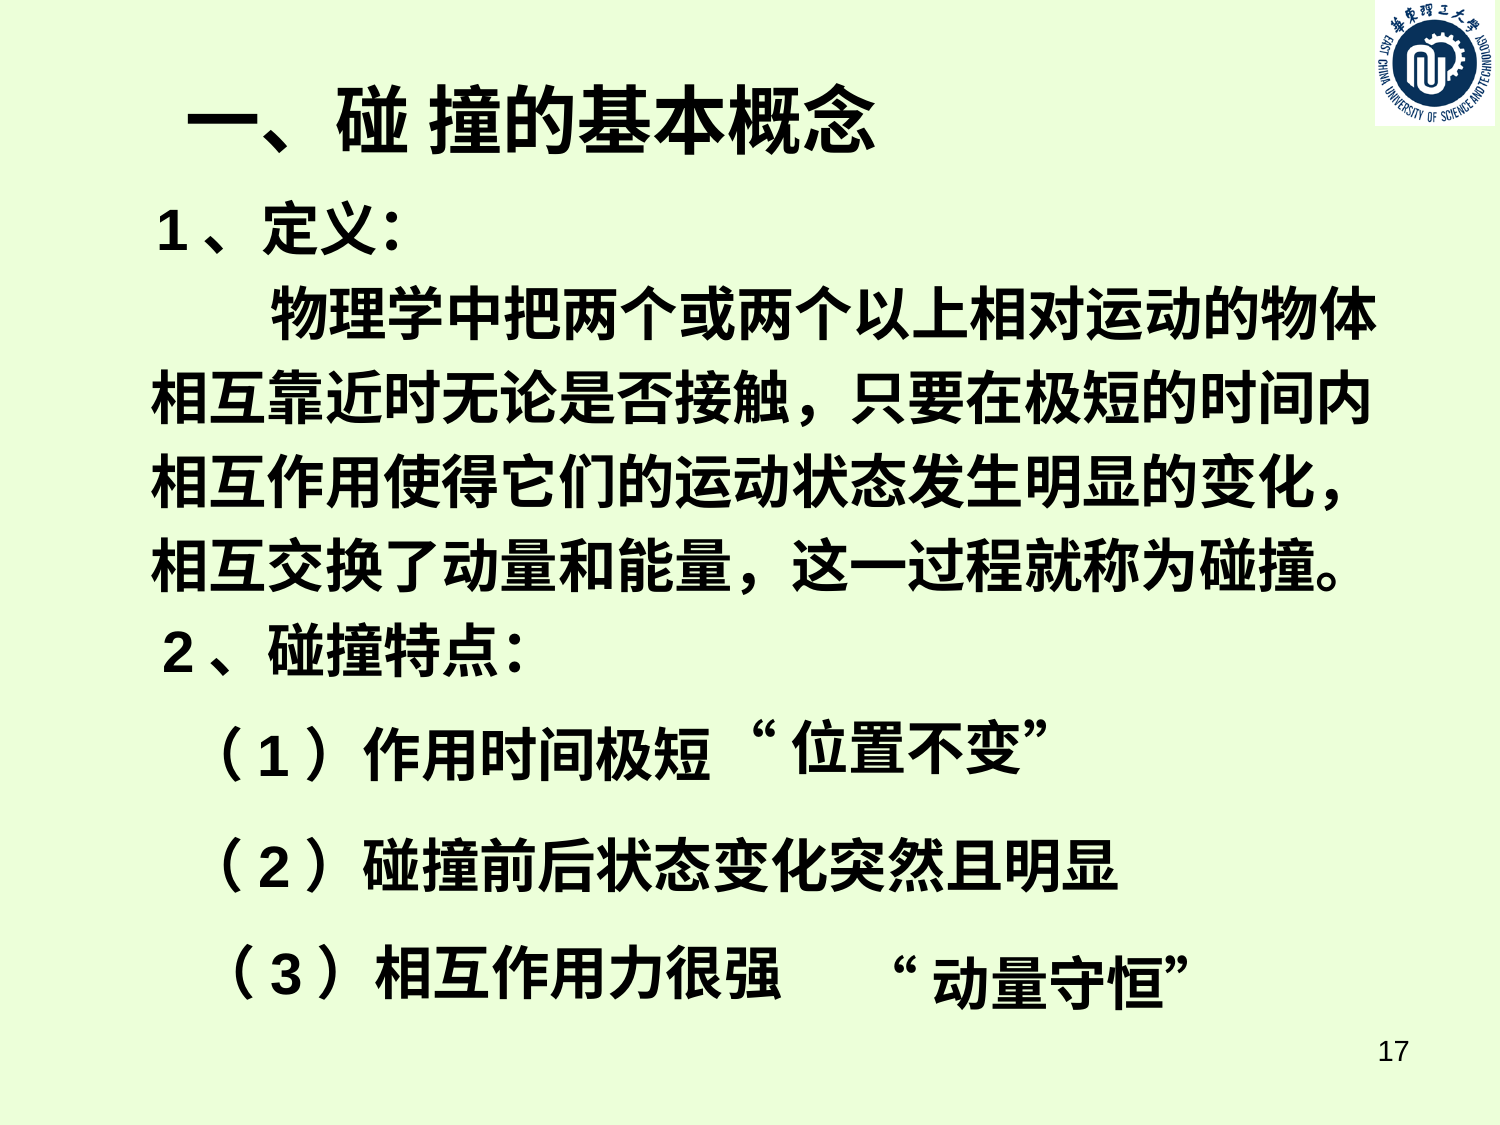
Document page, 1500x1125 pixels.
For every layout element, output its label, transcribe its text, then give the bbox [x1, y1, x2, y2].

text_box “位置不变” [703, 703, 1097, 789]
text_box 1、定义： [141, 184, 451, 270]
text_box （1）作用时间极短 [171, 710, 774, 796]
text_box （2）碰撞前后状态变化突然且明显 [171, 822, 1153, 907]
text_box 2、碰撞特点： [147, 607, 644, 692]
slide_number 17 [1074, 1024, 1426, 1103]
picture [1375, 0, 1495, 126]
text_box （3）相互作用力很强 [183, 928, 892, 1084]
text_box 物理学中把两个或两个以上相对运动的物体相互靠近时无论是否接触，只要在极短的时间内相互作用使得它们的运动状态发生明显的变化，相互交换了动量和能量，这一过程就称为碰撞。 [135, 255, 1423, 607]
text_box “动量守恒” [892, 940, 1238, 1025]
text_box 一、碰 撞的基本概念 [171, 66, 1081, 172]
